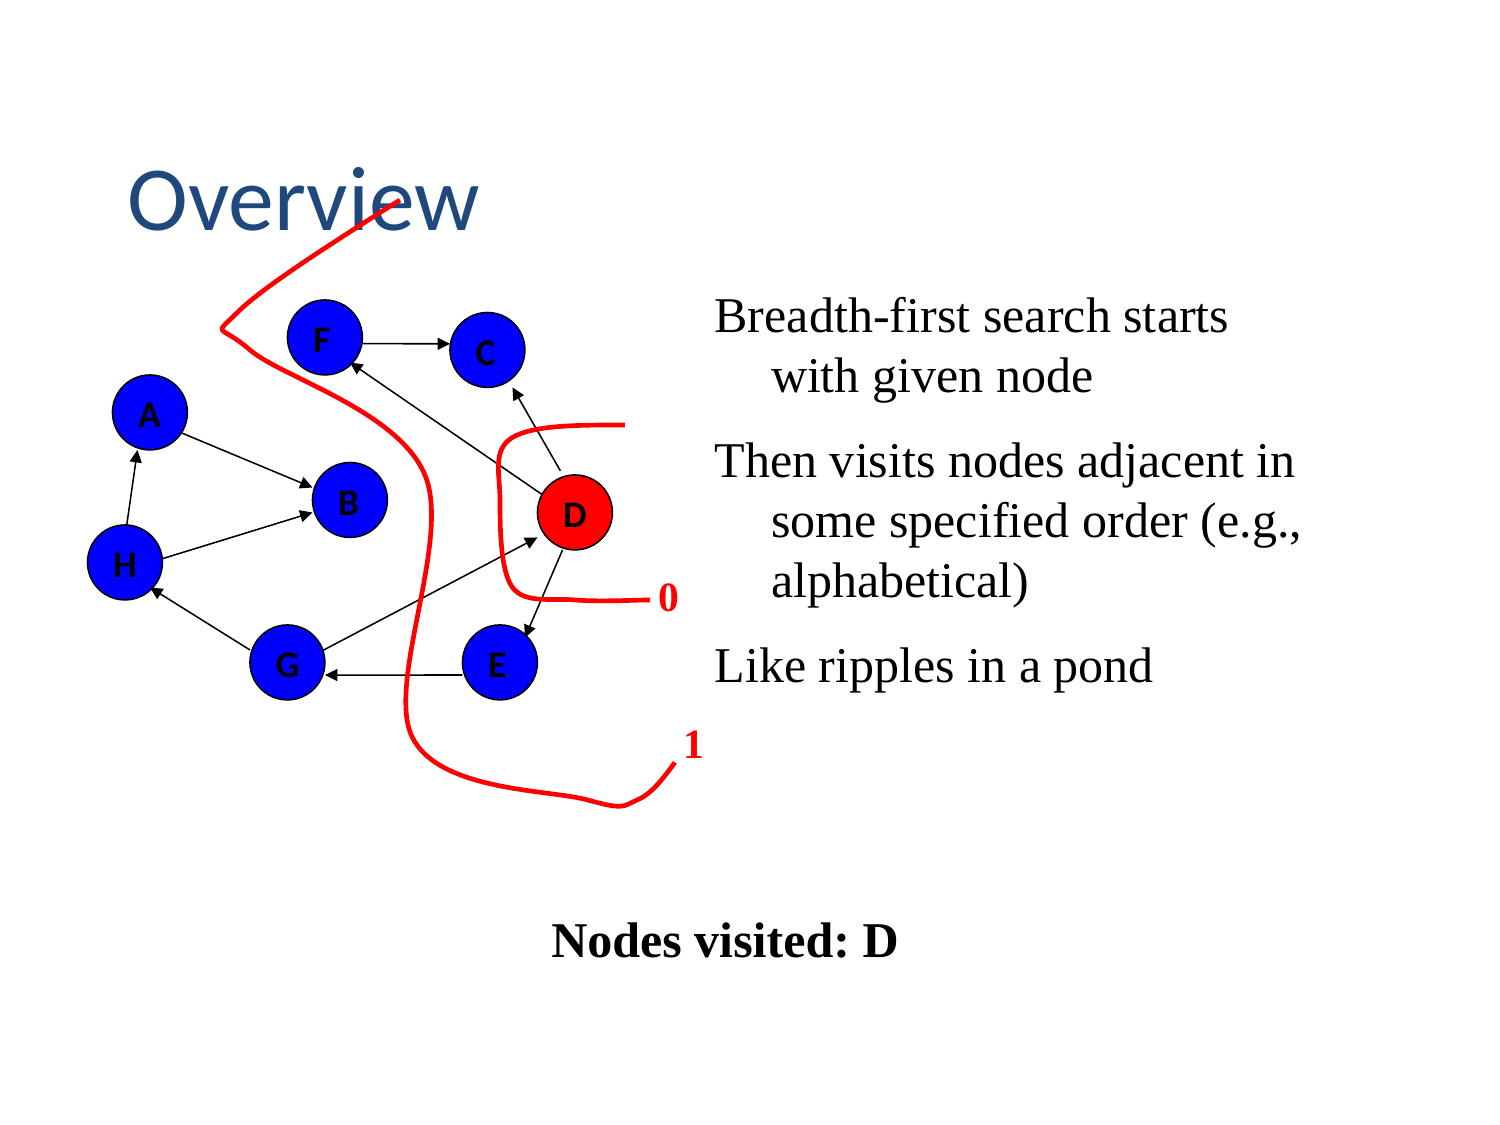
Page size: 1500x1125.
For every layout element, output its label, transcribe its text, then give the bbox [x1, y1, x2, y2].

text_box H [87, 524, 163, 600]
text_box [150, 587, 251, 651]
text_box [182, 432, 313, 489]
text_box [163, 510, 313, 559]
text_box G [249, 624, 325, 700]
text_box [87, 403, 175, 488]
text_box 0 [637, 562, 700, 628]
text_box [222, 199, 666, 807]
text_box A [112, 374, 188, 450]
text_box Overview [112, 99, 1388, 288]
text_box B [312, 462, 388, 538]
text_box C [461, 312, 525, 388]
text_box Nodes visited: D [249, 899, 1200, 975]
text_box [512, 387, 537, 429]
text_box Breadth-first search starts with given node Then visits nodes adjacent in some specified order (e.g., alphabetical) Like ripples in a pond [699, 274, 1325, 700]
text_box 1 [662, 709, 725, 775]
text_box [324, 668, 407, 682]
text_box [498, 424, 645, 601]
